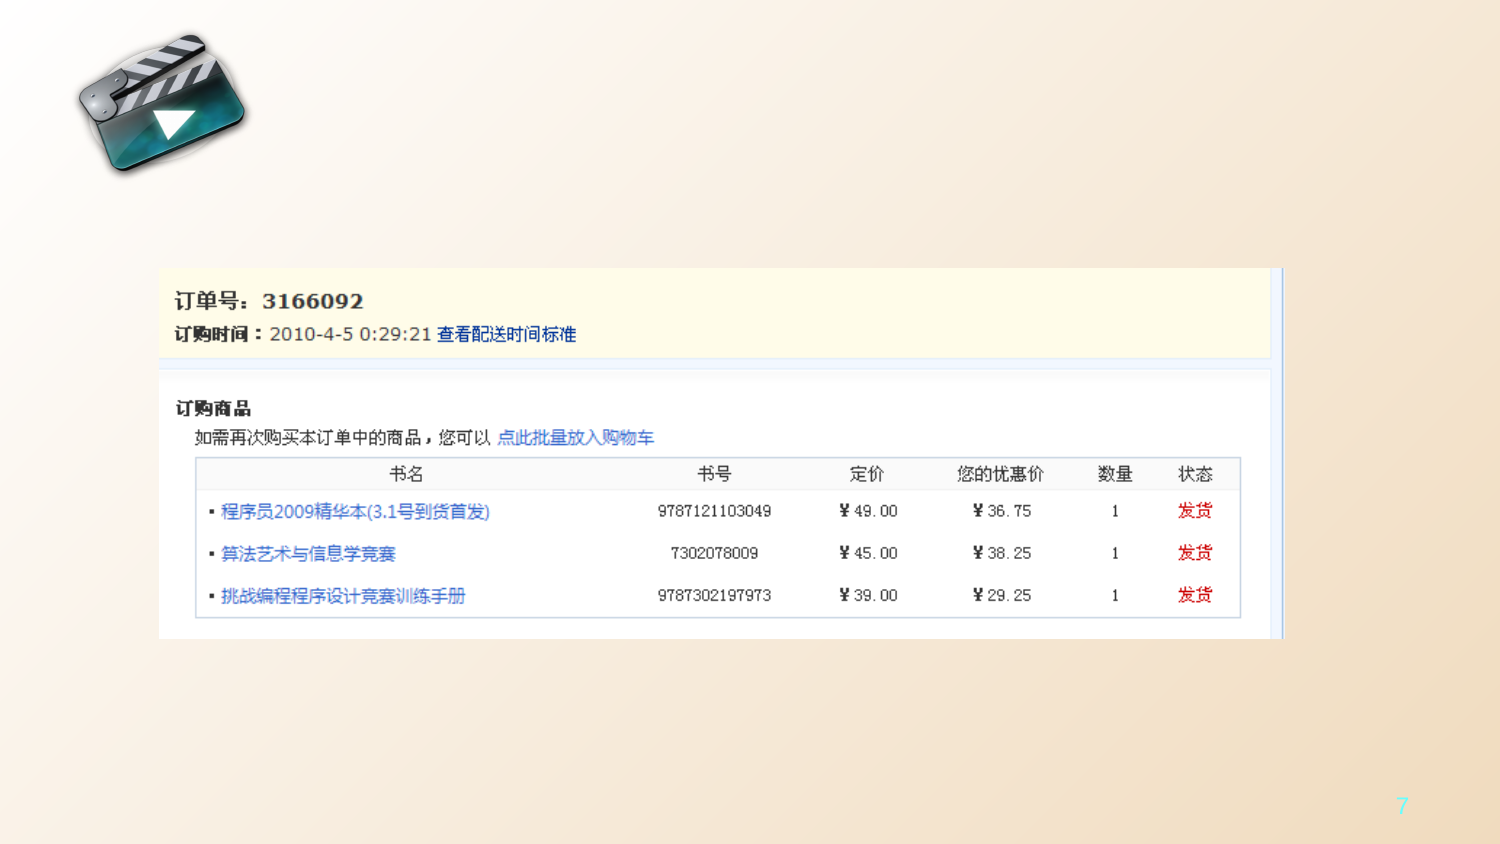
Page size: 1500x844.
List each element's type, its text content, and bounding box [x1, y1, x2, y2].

picture [60, 16, 263, 193]
picture [159, 268, 1285, 639]
slide_number 7 [1074, 782, 1425, 827]
